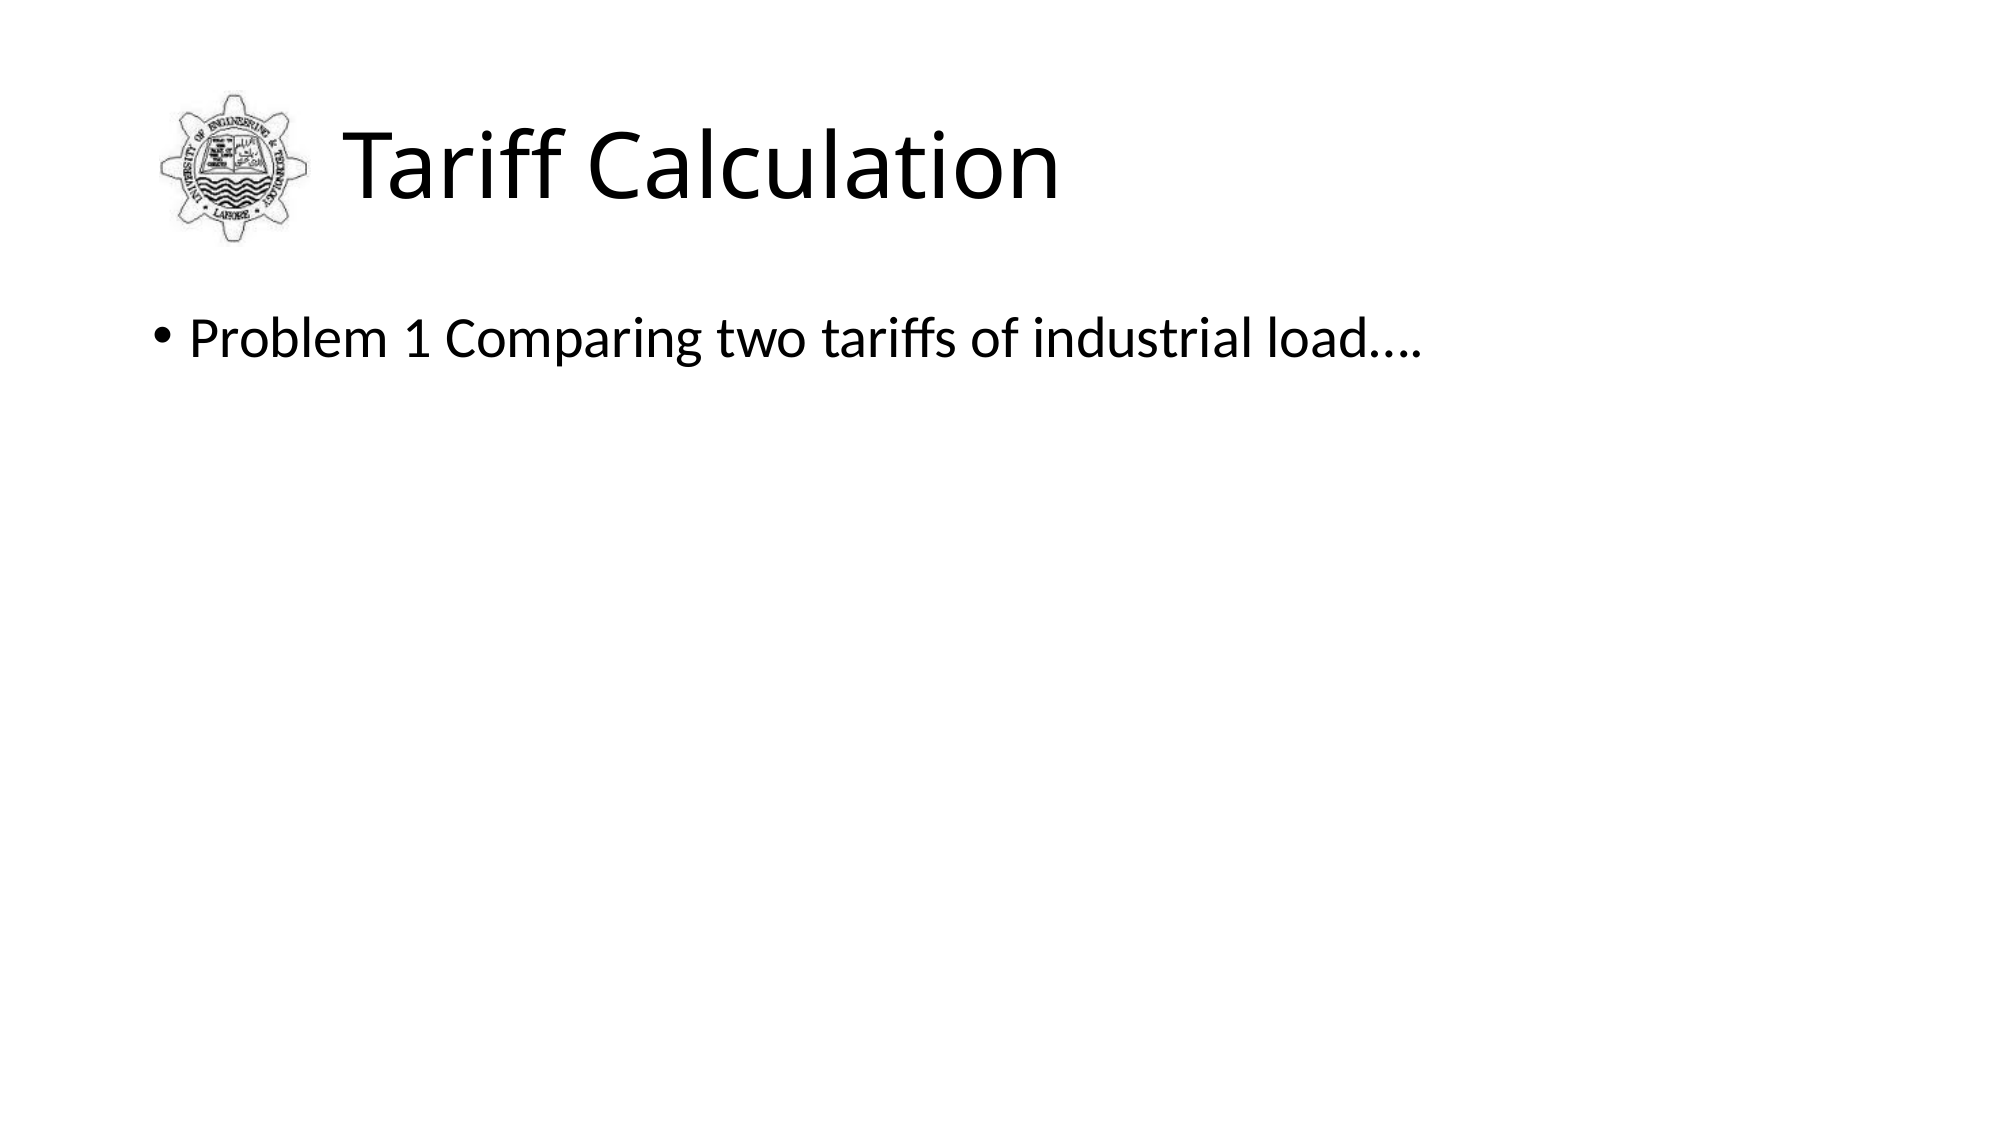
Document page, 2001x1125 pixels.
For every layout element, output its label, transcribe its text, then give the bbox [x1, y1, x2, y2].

title Tariff Calculation [137, 59, 1863, 278]
list Problem 1 Comparing two tariffs of industrial load…. [137, 299, 1863, 1014]
